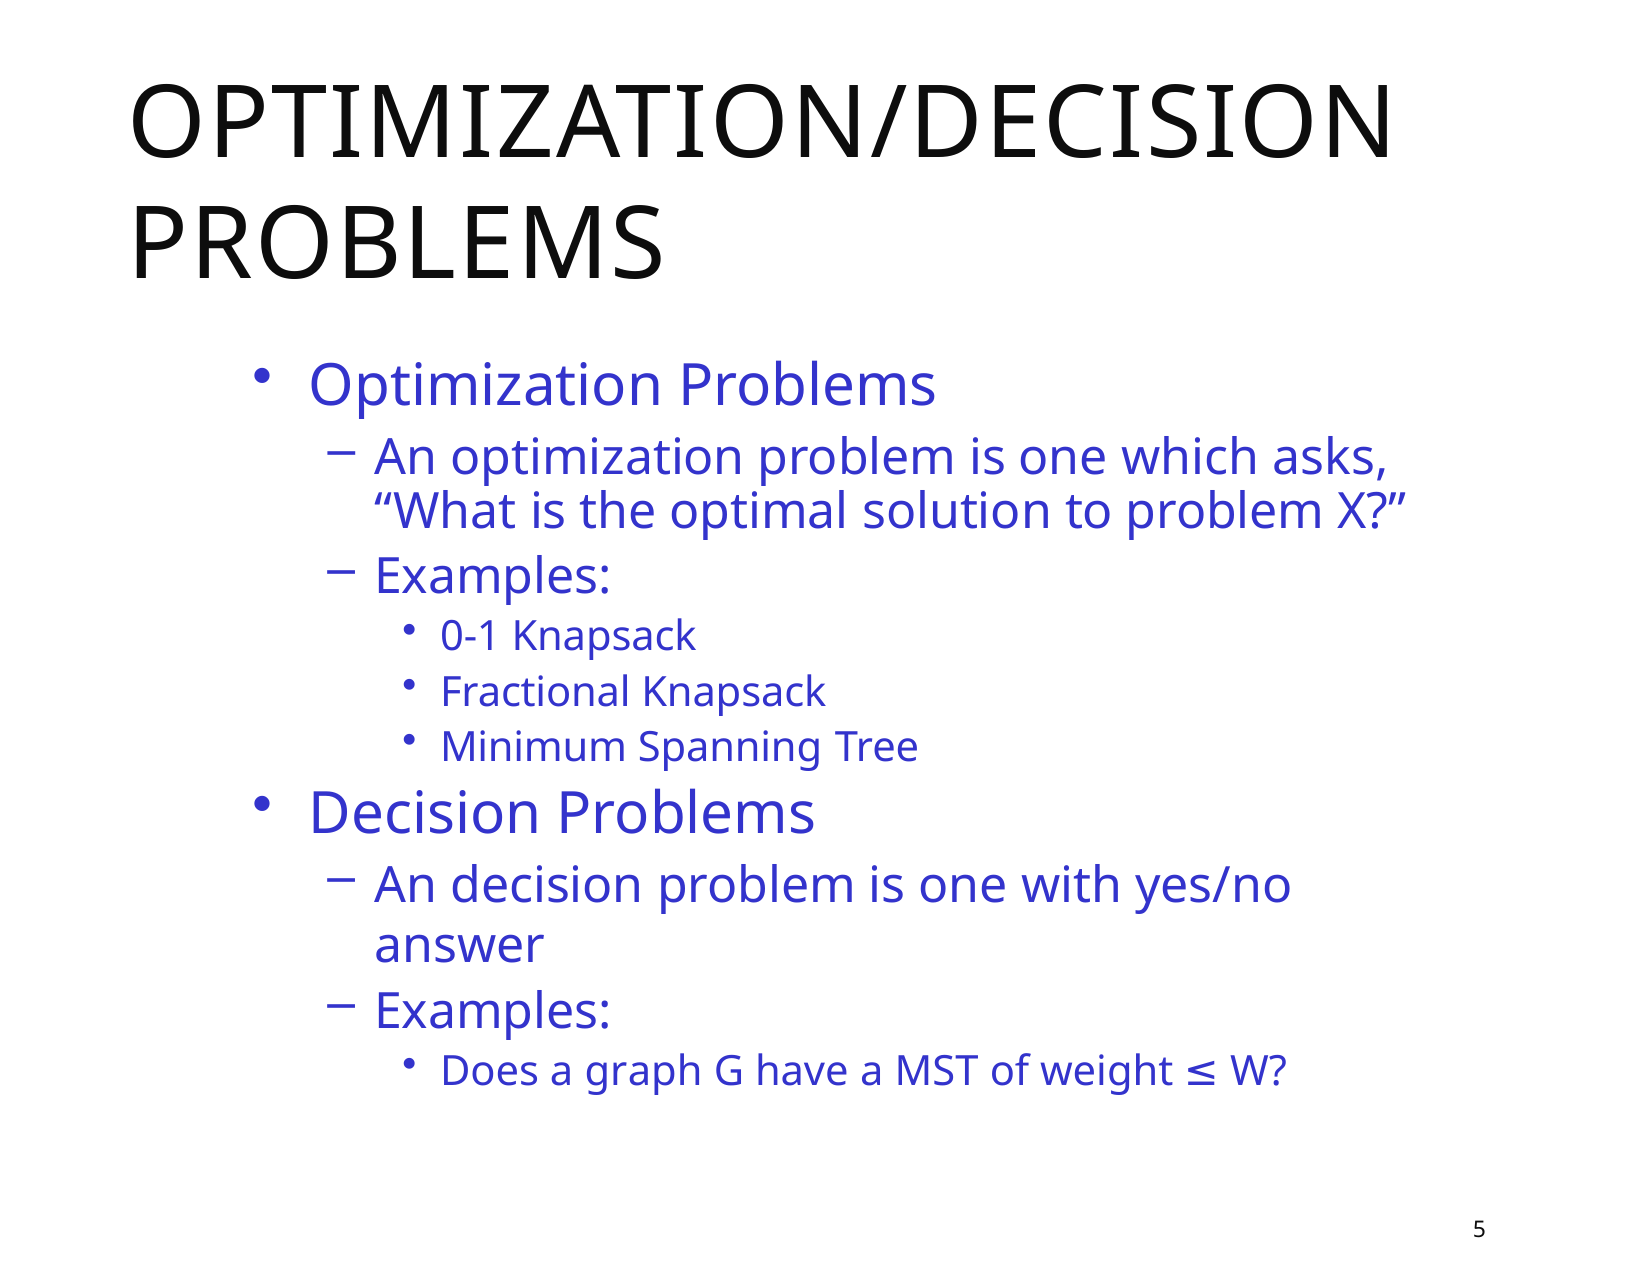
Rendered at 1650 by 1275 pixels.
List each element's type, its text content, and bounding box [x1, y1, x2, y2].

title Optimization/Decision Problems [125, 54, 1430, 299]
text_box Optimization Problems An optimization problem is one which asks, “What is the optimal solution to problem X?” Examples: 0-1 Knapsack Fractional Knapsack Minimum Spanning Tree Decision Problems An decision problem is one with yes/no answer Examples: Does a graph G have a MST of weight ≤ W? [250, 337, 1454, 1094]
slide_number 5 [1466, 858, 1599, 1275]
